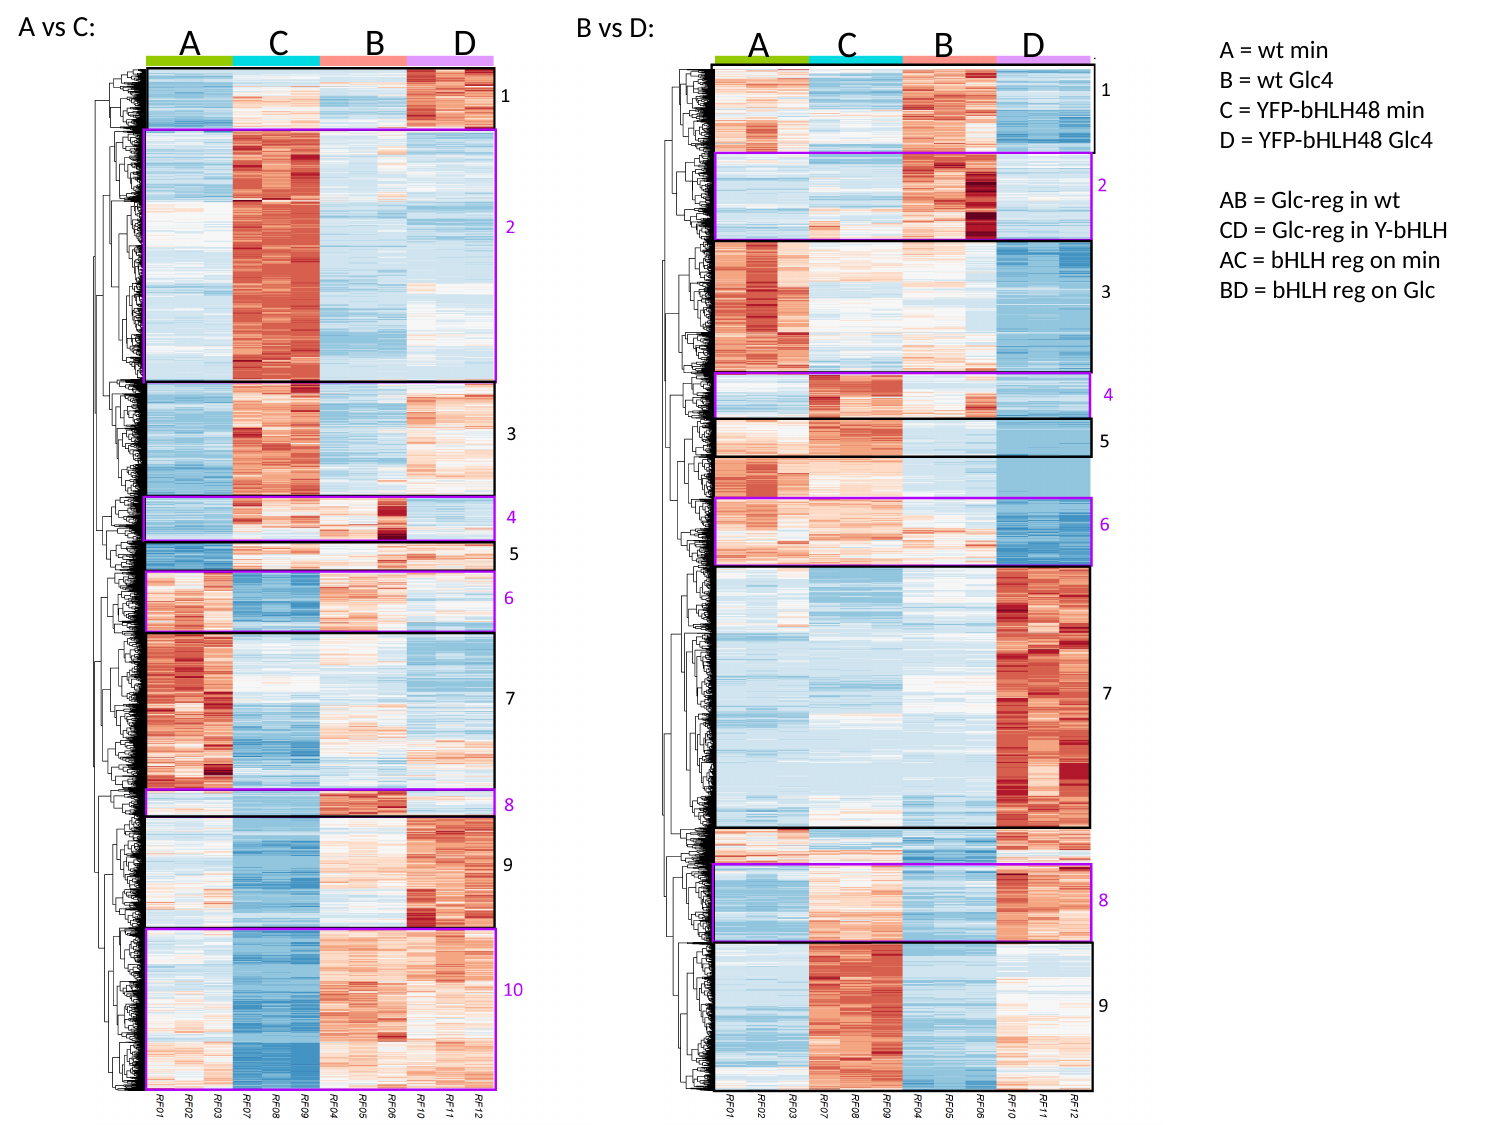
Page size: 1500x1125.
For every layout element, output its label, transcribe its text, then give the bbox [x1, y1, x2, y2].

text_box A = wt min B = wt Glc4 C = YFP-bHLH48 min D = YFP-bHLH48 Glc4 AB = Glc-reg in wt CD = Glc-reg in Y-bHLH AC = bHLH reg on min BD = bHLH reg on Glc [1204, 26, 1464, 311]
text_box A C B D [164, 10, 492, 50]
text_box A C B D [733, 12, 1061, 50]
picture [91, 50, 593, 1125]
picture [660, 50, 1163, 1125]
text_box B vs D: [561, 1, 671, 51]
text_box A vs C: [3, 0, 112, 50]
